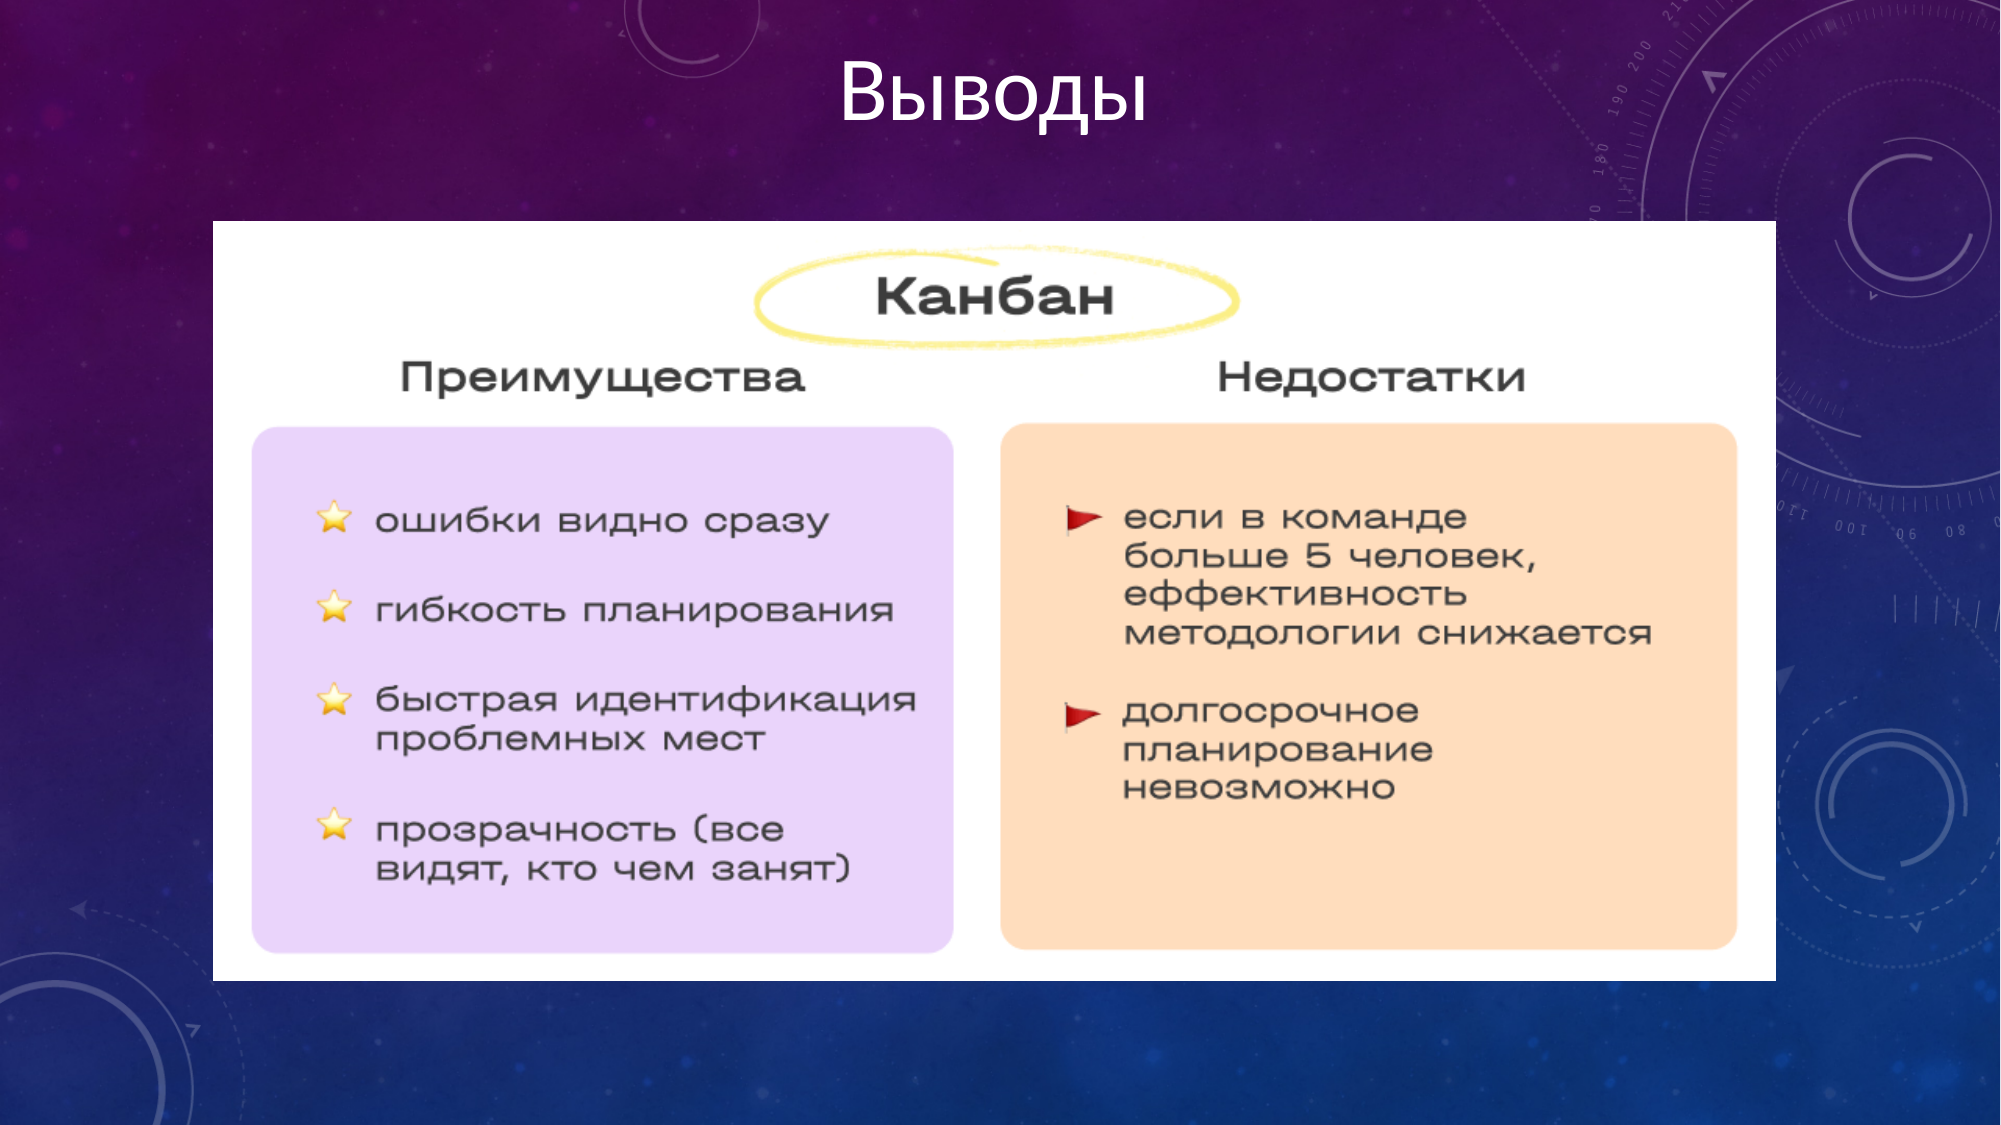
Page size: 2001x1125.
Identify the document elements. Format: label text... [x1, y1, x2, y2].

picture [0, 0, 2001, 1125]
text_box Выводы [546, 21, 1443, 146]
